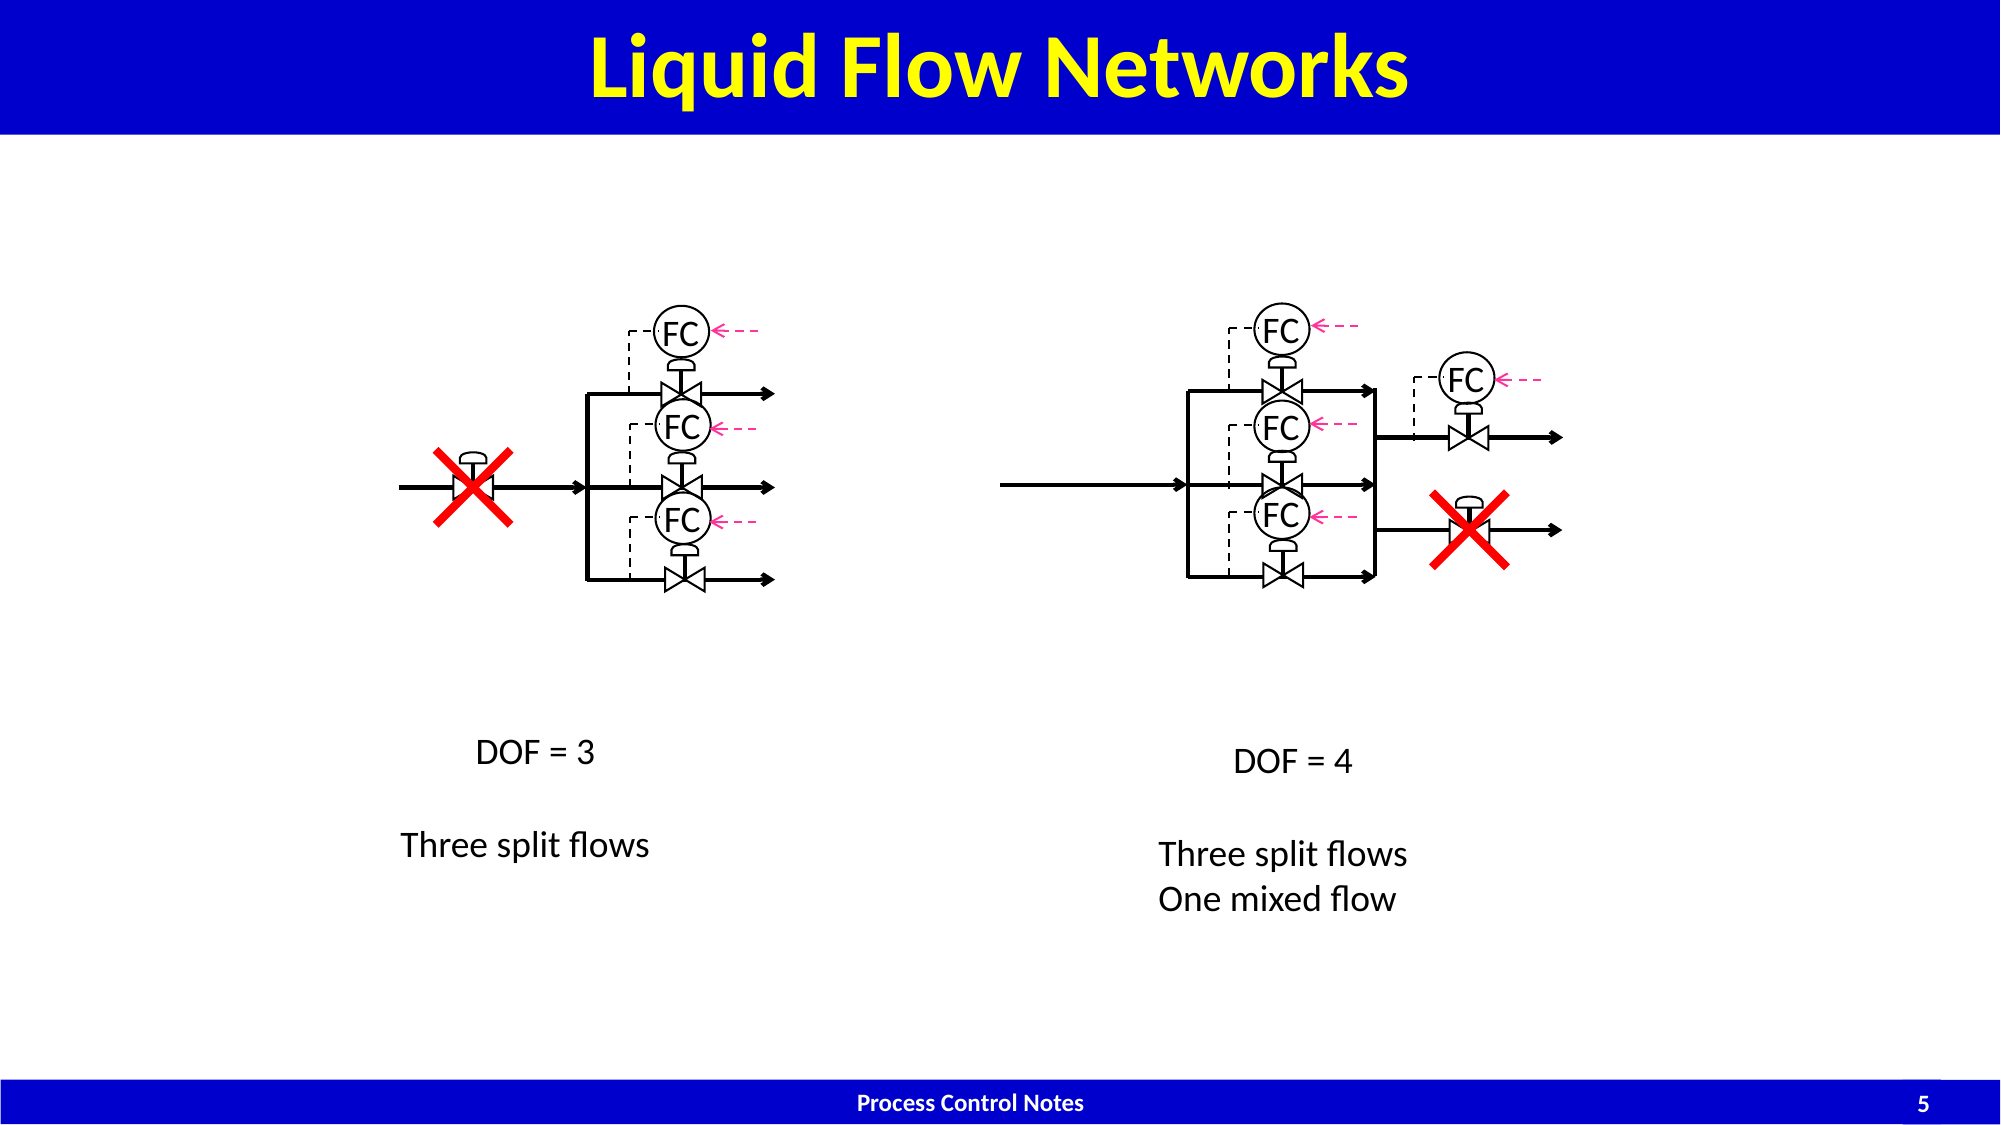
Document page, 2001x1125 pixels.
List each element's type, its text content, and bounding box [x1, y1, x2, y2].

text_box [1490, 388, 1564, 579]
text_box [999, 388, 1262, 579]
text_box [384, 719, 667, 874]
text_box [1262, 576, 1490, 588]
title Liquid Flow Networks [0, 0, 2000, 135]
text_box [661, 581, 705, 592]
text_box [435, 449, 511, 525]
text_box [705, 393, 775, 582]
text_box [1229, 298, 1542, 576]
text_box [1141, 728, 1425, 928]
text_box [628, 301, 758, 581]
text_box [399, 393, 661, 582]
